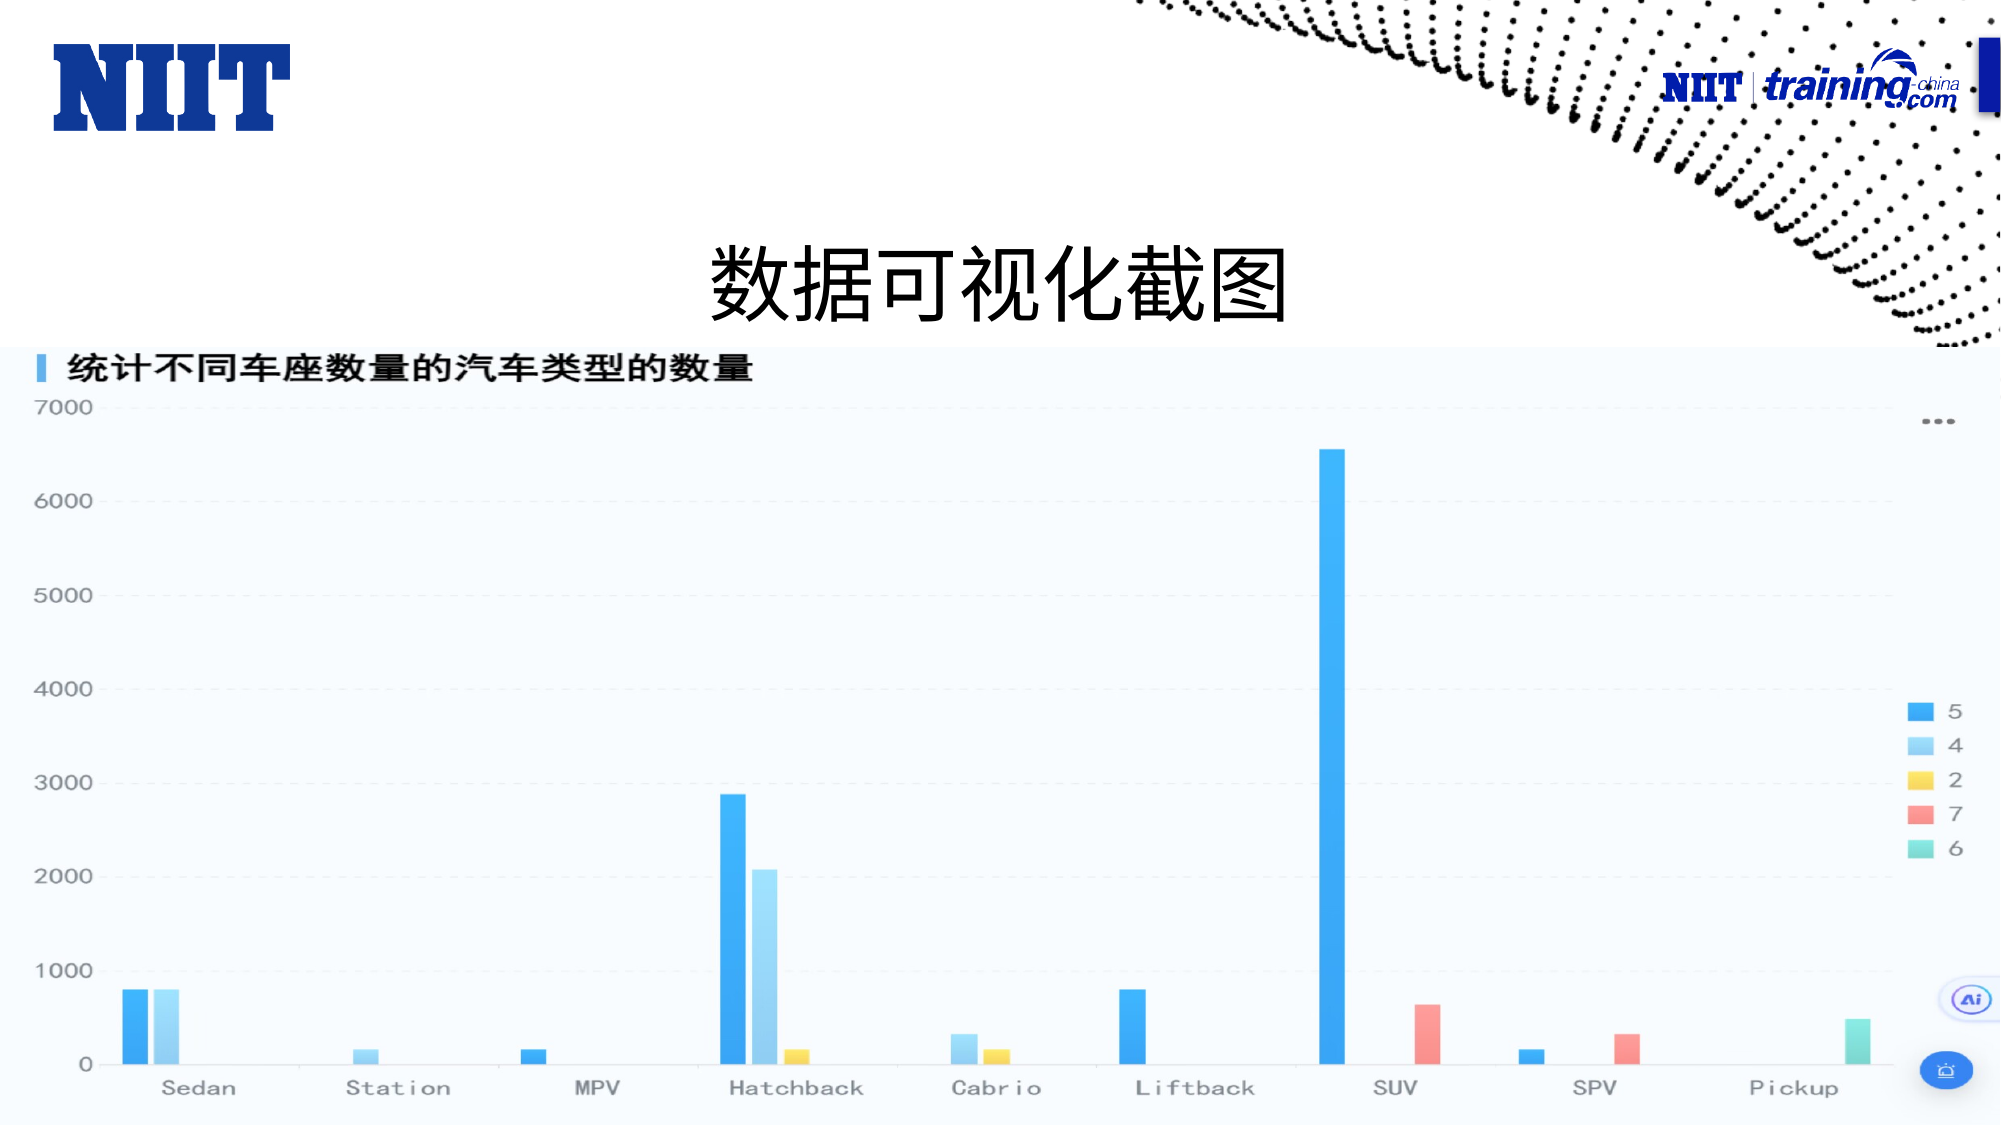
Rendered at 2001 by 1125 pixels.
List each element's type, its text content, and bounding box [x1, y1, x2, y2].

picture [0, 0, 2001, 1125]
title 数据可视化截图 [359, 157, 1641, 347]
picture [32, 17, 313, 158]
